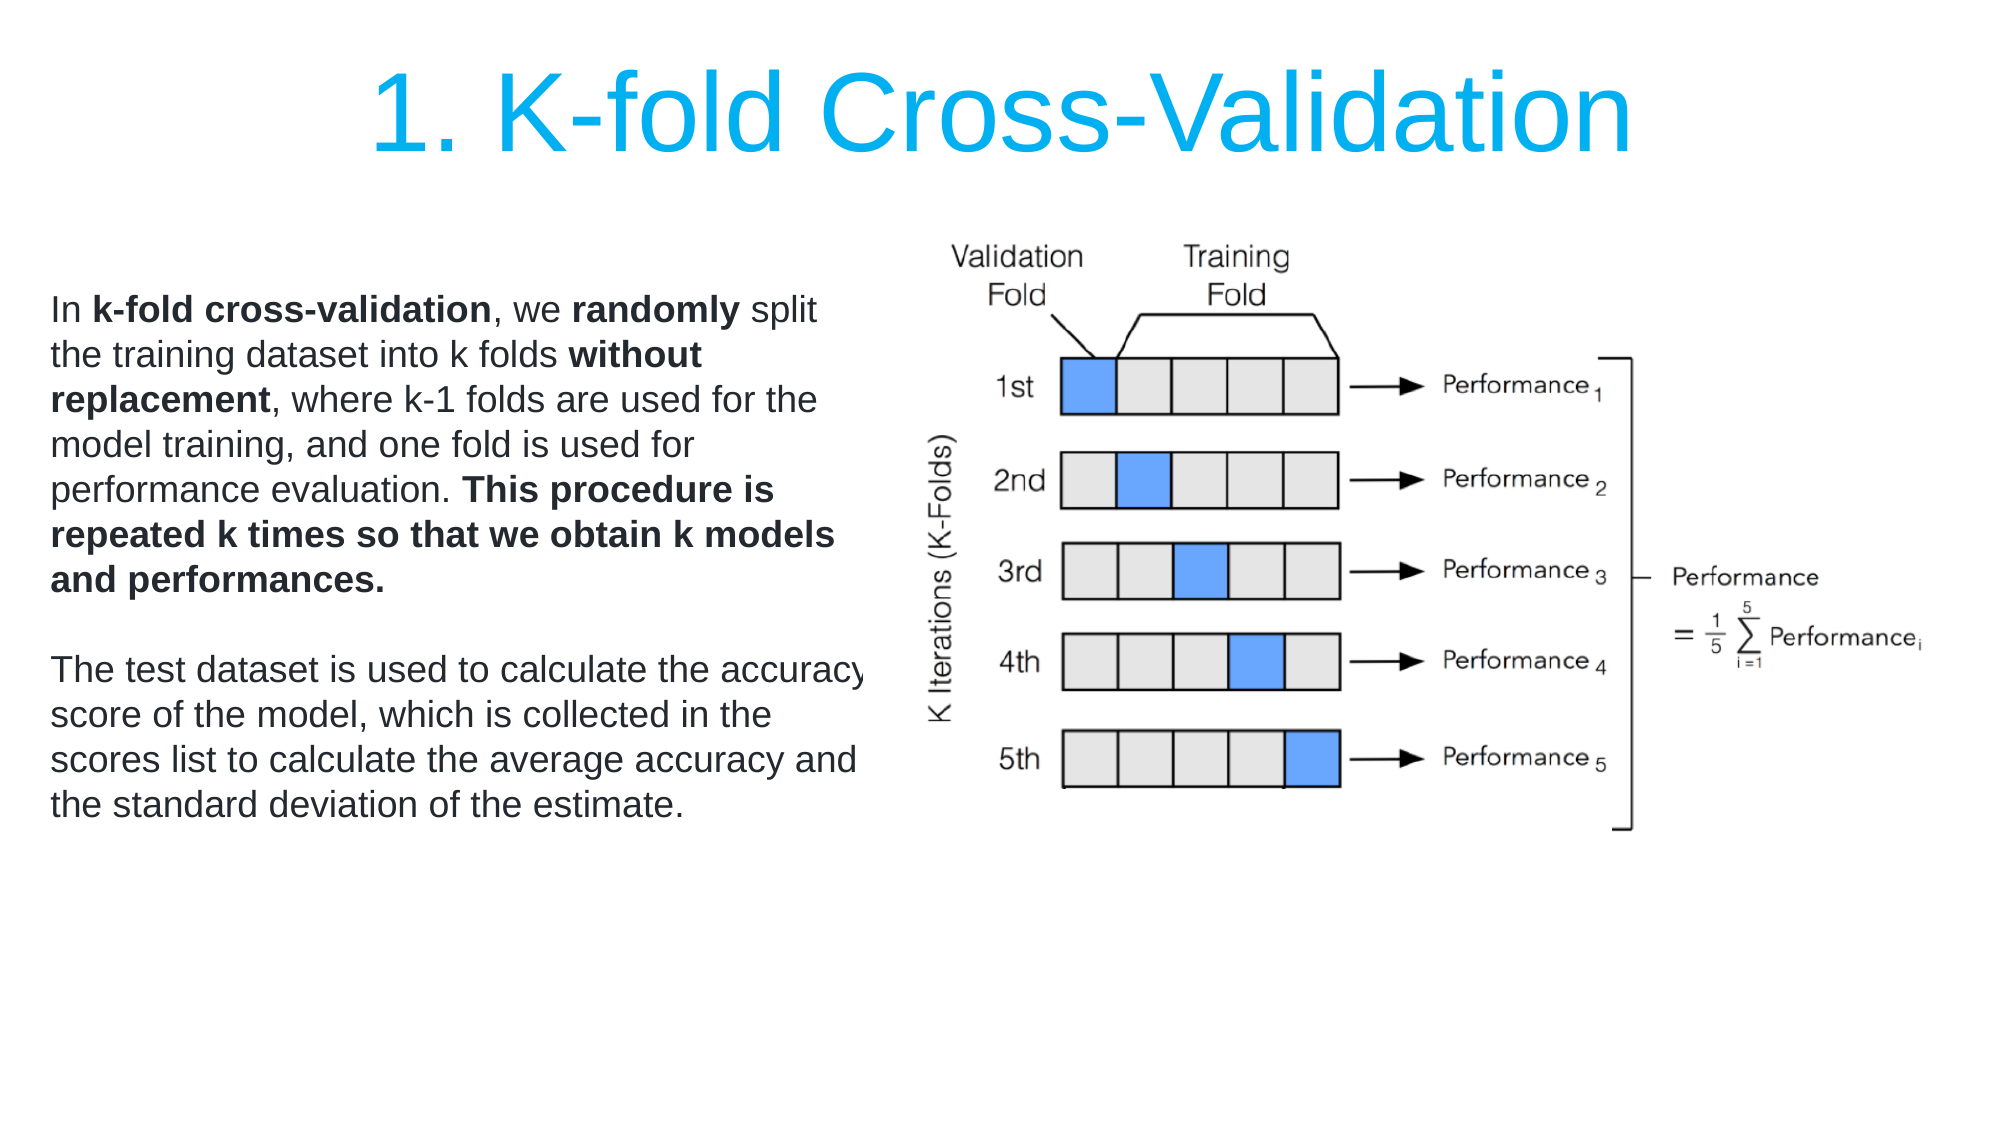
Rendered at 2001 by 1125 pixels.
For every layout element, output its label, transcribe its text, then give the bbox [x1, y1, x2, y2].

text_box In k-fold cross-validation, we randomly split the training dataset into k folds without replacement, where k-1 folds are used for the model training, and one fold is used for performance evaluation. This procedure is repeated k times so that we obtain k models and performances. The test dataset is used to calculate the accuracy score of the model, which is collected in the scores list to calculate the average accuracy and the standard deviation of the estimate. [35, 277, 863, 833]
list 1. K-fold Cross-Validation [53, 55, 1952, 175]
picture [863, 187, 1955, 844]
